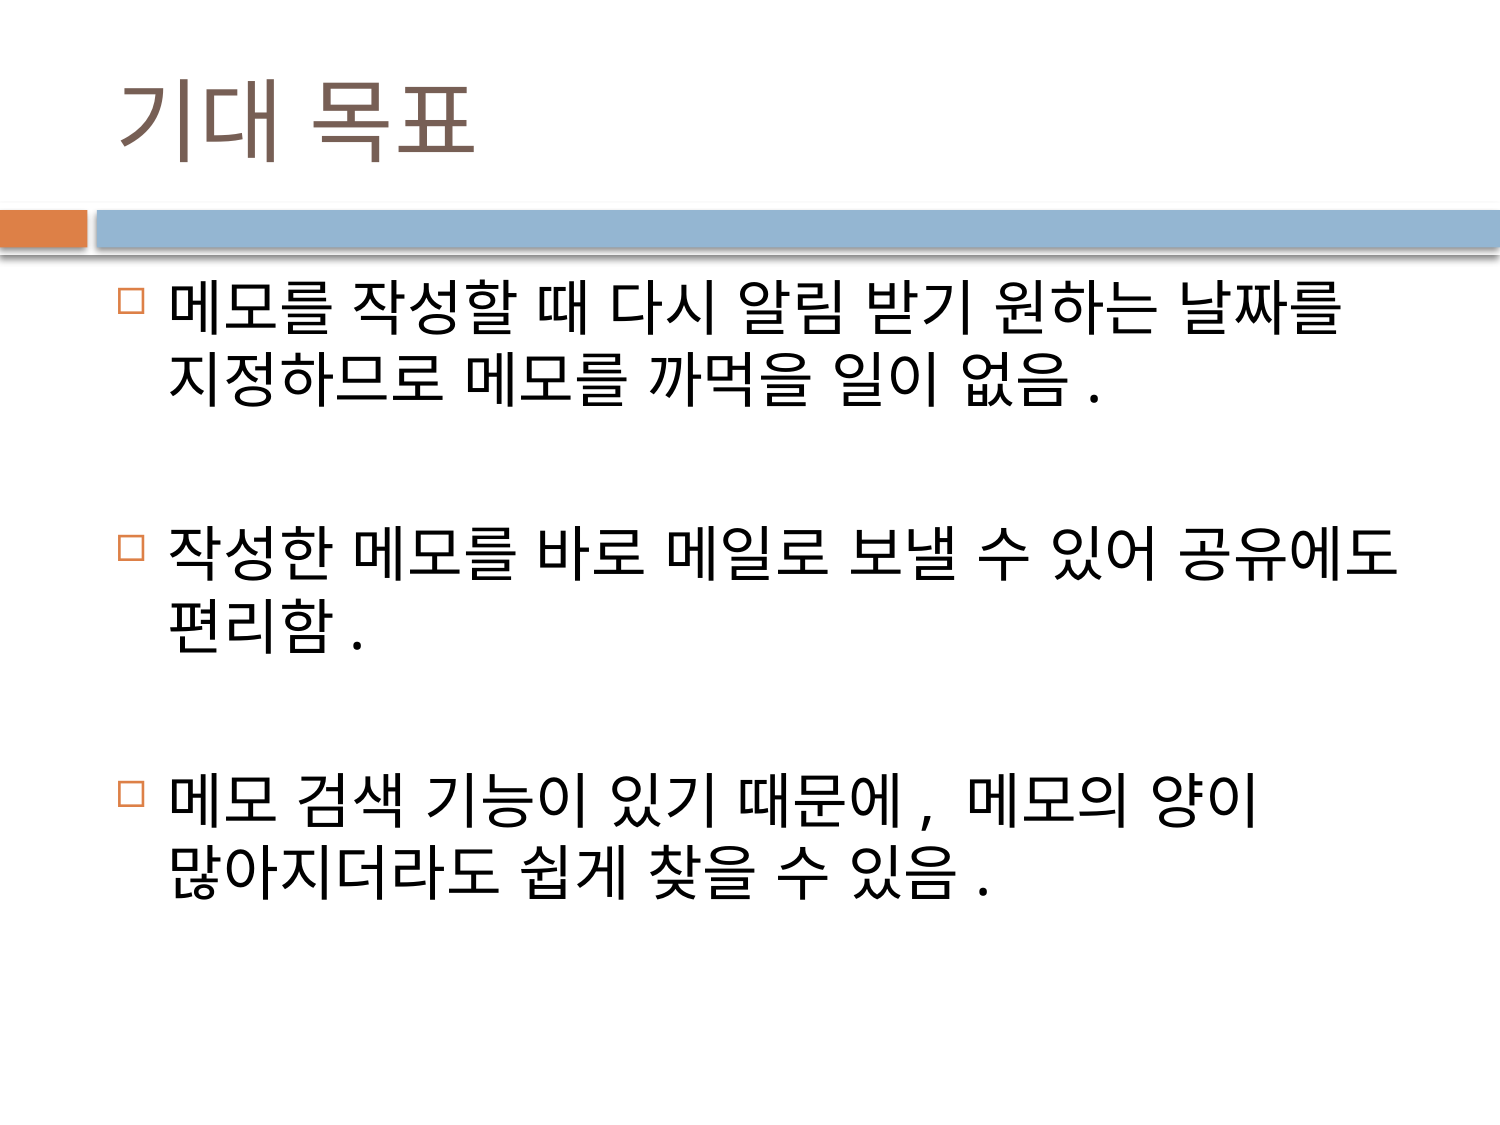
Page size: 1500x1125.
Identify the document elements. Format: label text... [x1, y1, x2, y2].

title 기대 목표 [100, 37, 1438, 200]
list 메모를 작성할 때 다시 알림 받기 원하는 날짜를 지정하므로 메모를 까먹을 일이 없음. 작성한 메모를 바로 메일로 보낼 수 있어 공유에도 편리함. 메모 검색 기능이 있기 때문에, 메모의 양이 많아지더라도 쉽게 찾을 수 있음. [100, 262, 1438, 1000]
